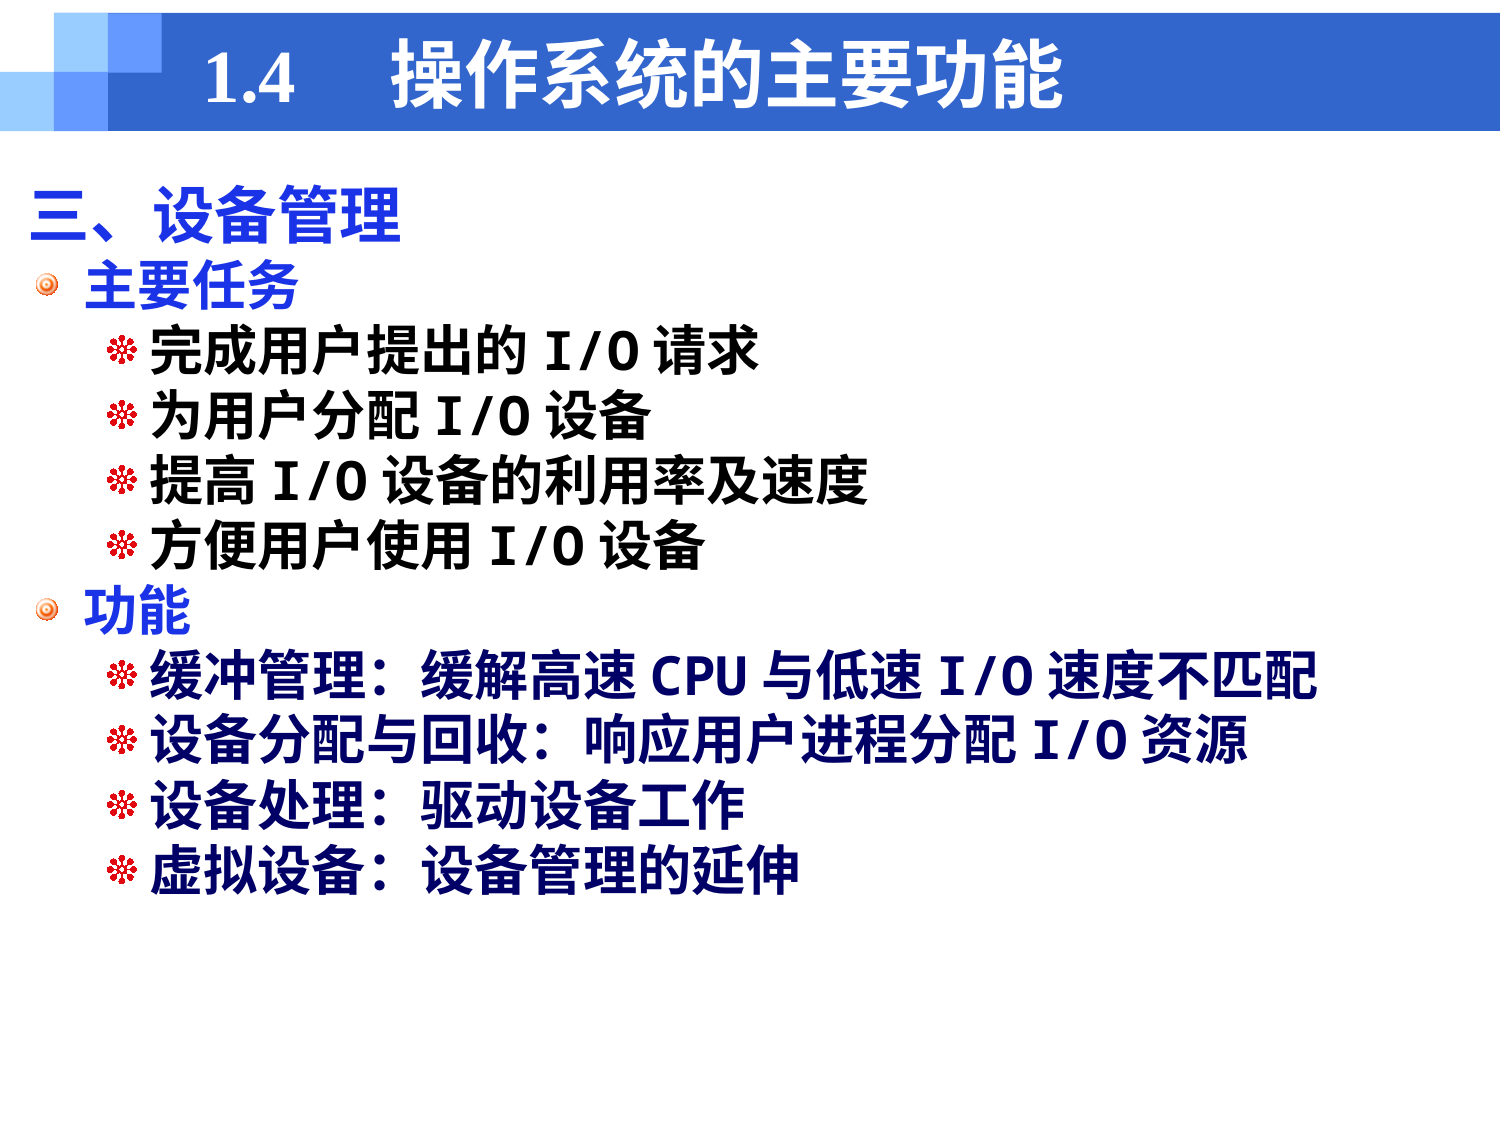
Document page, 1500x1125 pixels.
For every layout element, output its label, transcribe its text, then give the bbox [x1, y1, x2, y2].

picture [102, 394, 141, 433]
picture [102, 459, 141, 498]
list 三、设备管理 主要任务 完成用户提出的I/O请求 为用户分配I/O设备 提高I/O设备的利用率及速度 方便用户使用I/O设备 功能 缓冲管理：缓解高速CPU与低速I/O速度不匹配 设备分配与回收：响应用户进程分配I/O资源 设备处理：驱动设备工作 虚拟设备：设备管理的延伸 [12, 149, 1475, 1063]
picture [102, 784, 141, 823]
picture [102, 524, 141, 563]
picture [27, 589, 66, 628]
picture [102, 329, 141, 368]
picture [27, 264, 66, 303]
picture [102, 849, 141, 888]
title 1.4 操作系统的主要功能 [187, 16, 1425, 129]
picture [102, 654, 141, 693]
picture [102, 719, 141, 758]
